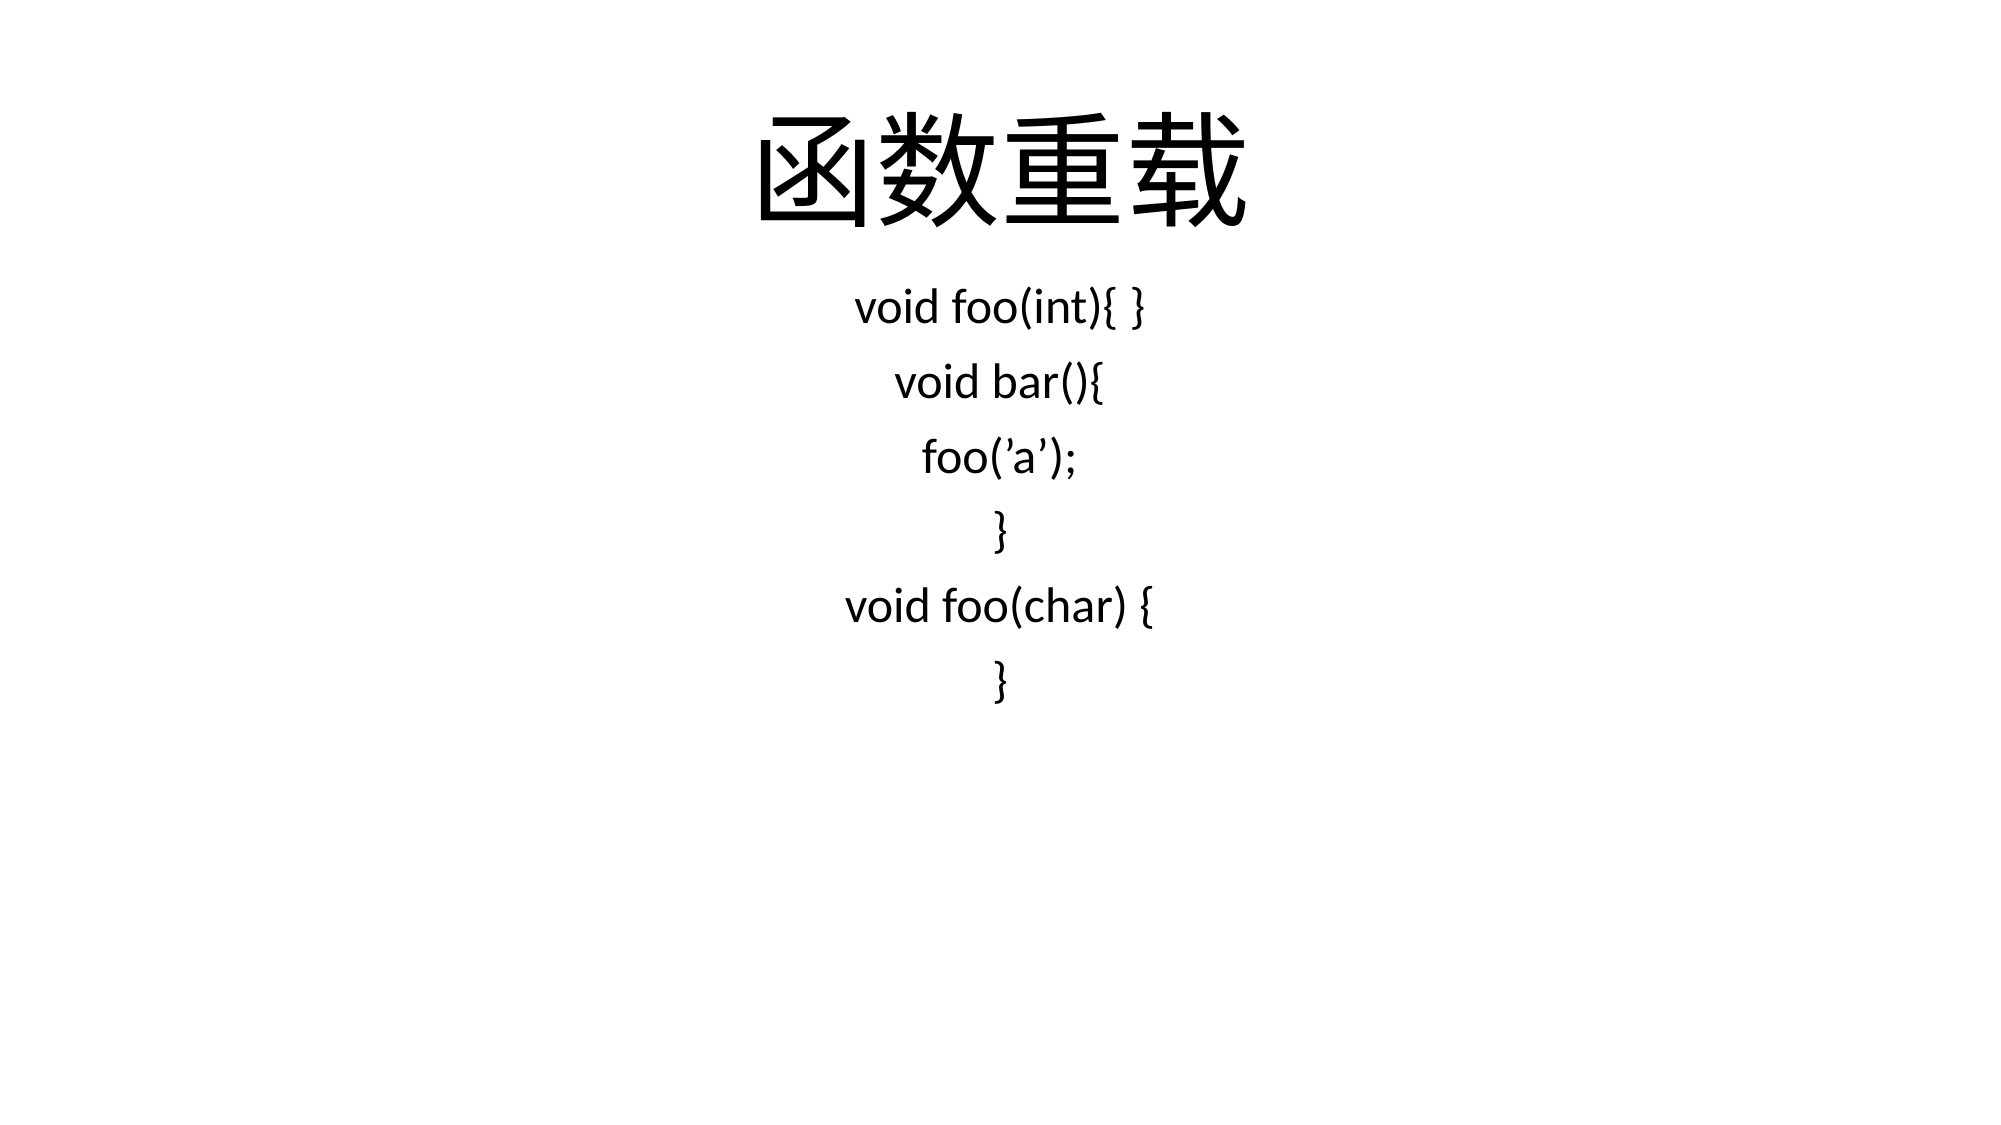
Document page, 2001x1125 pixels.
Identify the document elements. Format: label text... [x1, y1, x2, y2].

title 函数重载 [249, 23, 1750, 253]
subtitle void foo(int){ } void bar(){ foo(’a’); } void foo(char) { } [249, 272, 1750, 863]
